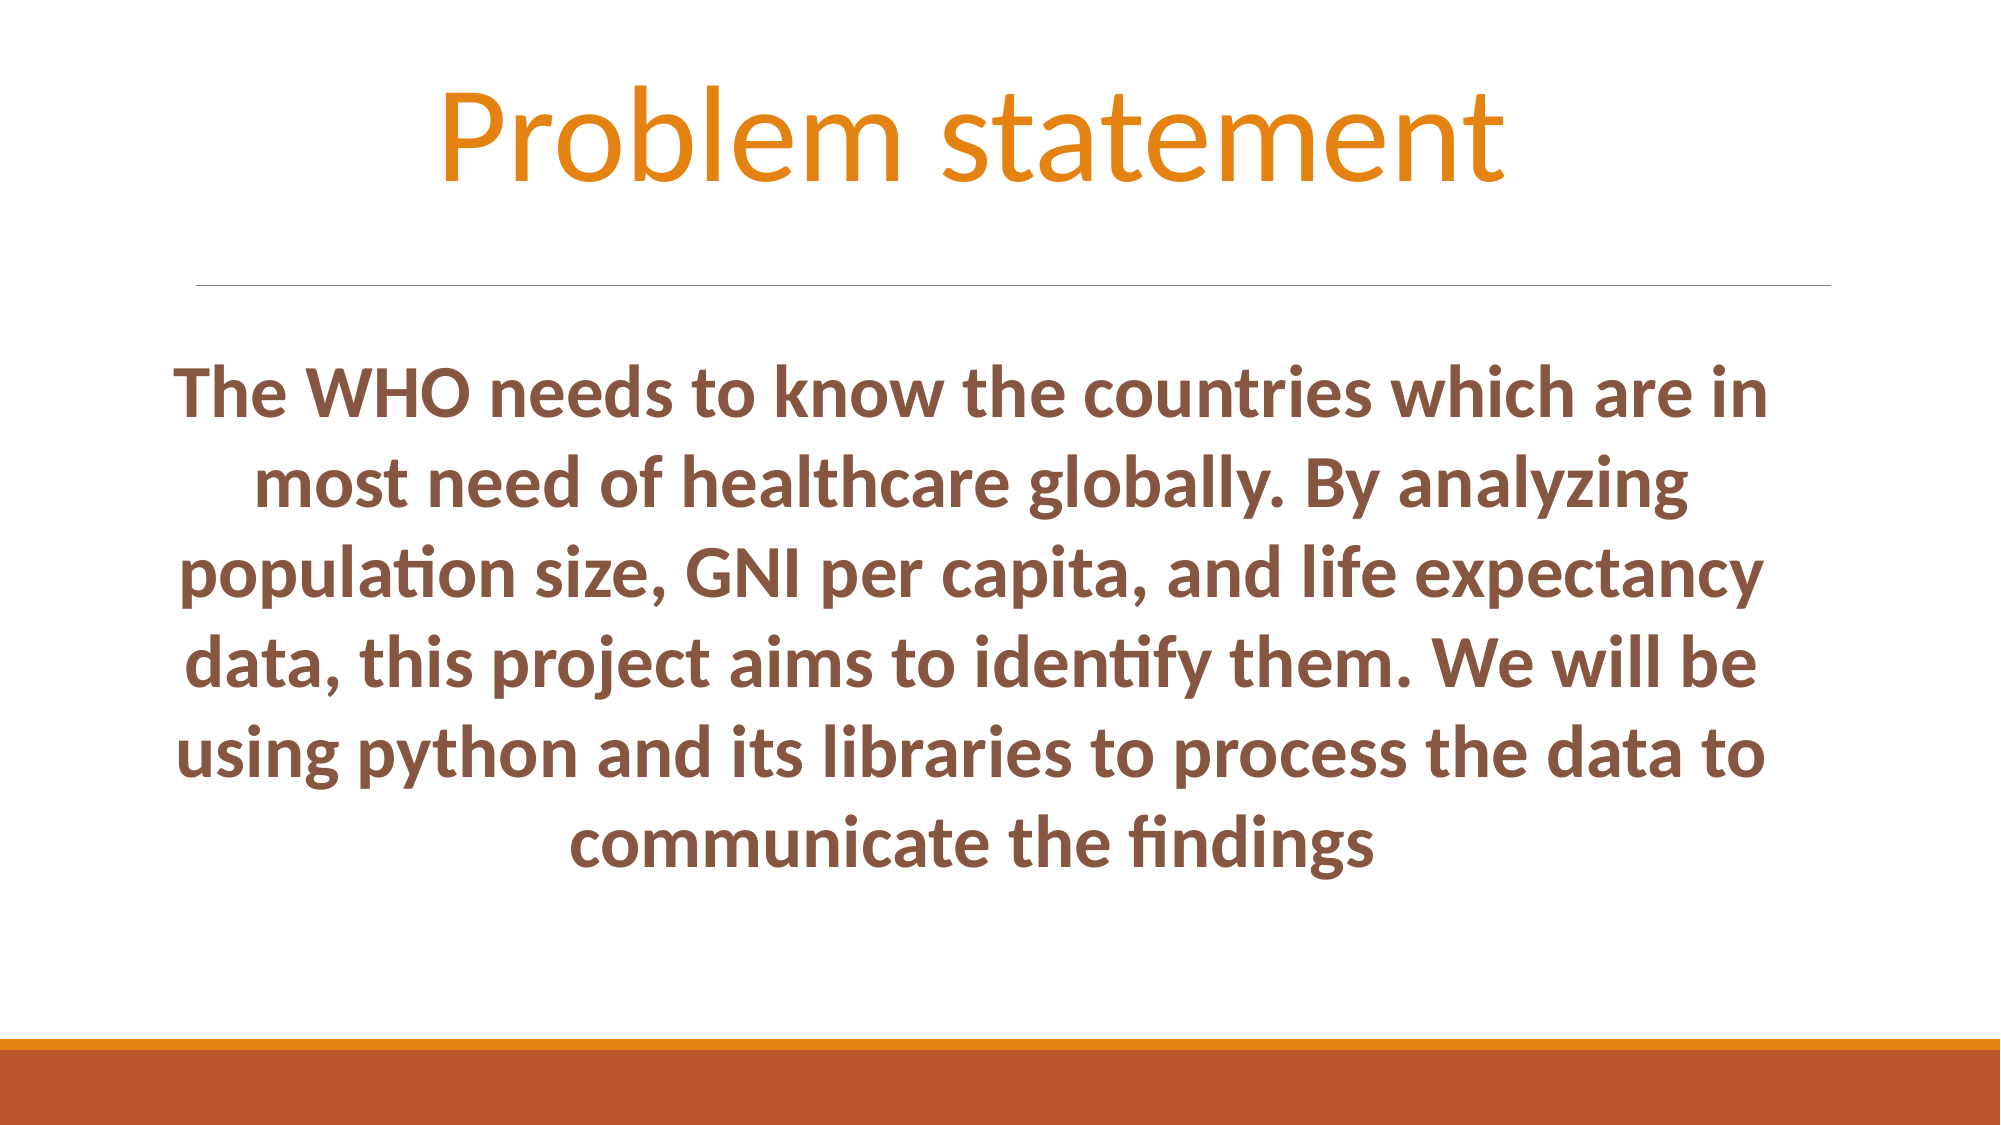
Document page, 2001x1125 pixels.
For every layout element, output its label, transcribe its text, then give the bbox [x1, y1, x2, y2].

text_box The WHO needs to know the countries which are in most need of healthcare globally. By analyzing population size, GNI per capita, and life expectancy data, this project aims to identify them. We will be using python and its libraries to process the data to communicate the findings [86, 334, 1859, 890]
text_box Problem statement [421, 36, 1524, 217]
